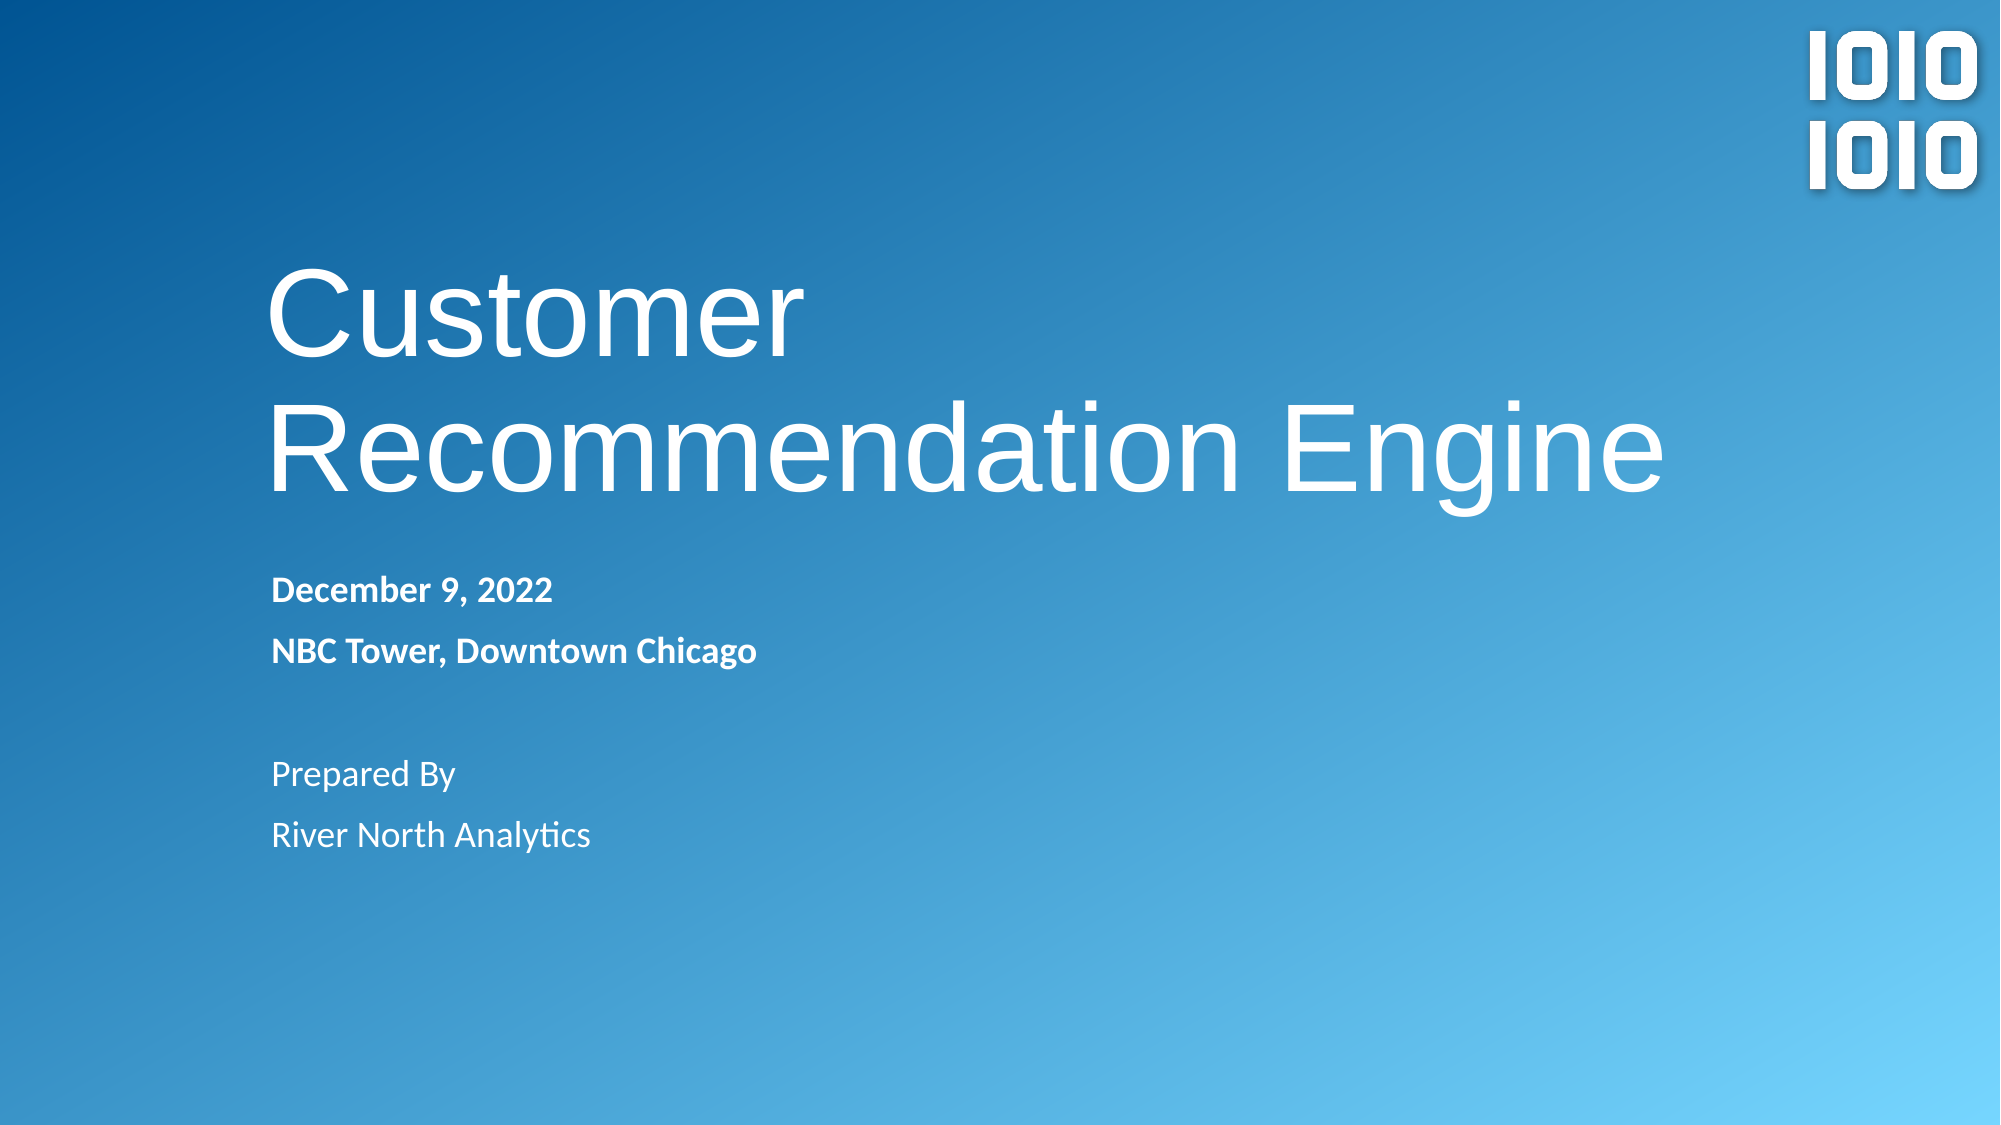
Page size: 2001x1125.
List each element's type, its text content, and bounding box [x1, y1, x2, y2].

picture [1786, 3, 2000, 217]
title Customer Recommendation Engine [249, 208, 1750, 527]
subtitle December 9, 2022 NBC Tower, Downtown Chicago Prepared By River North Analytics [256, 562, 1757, 947]
